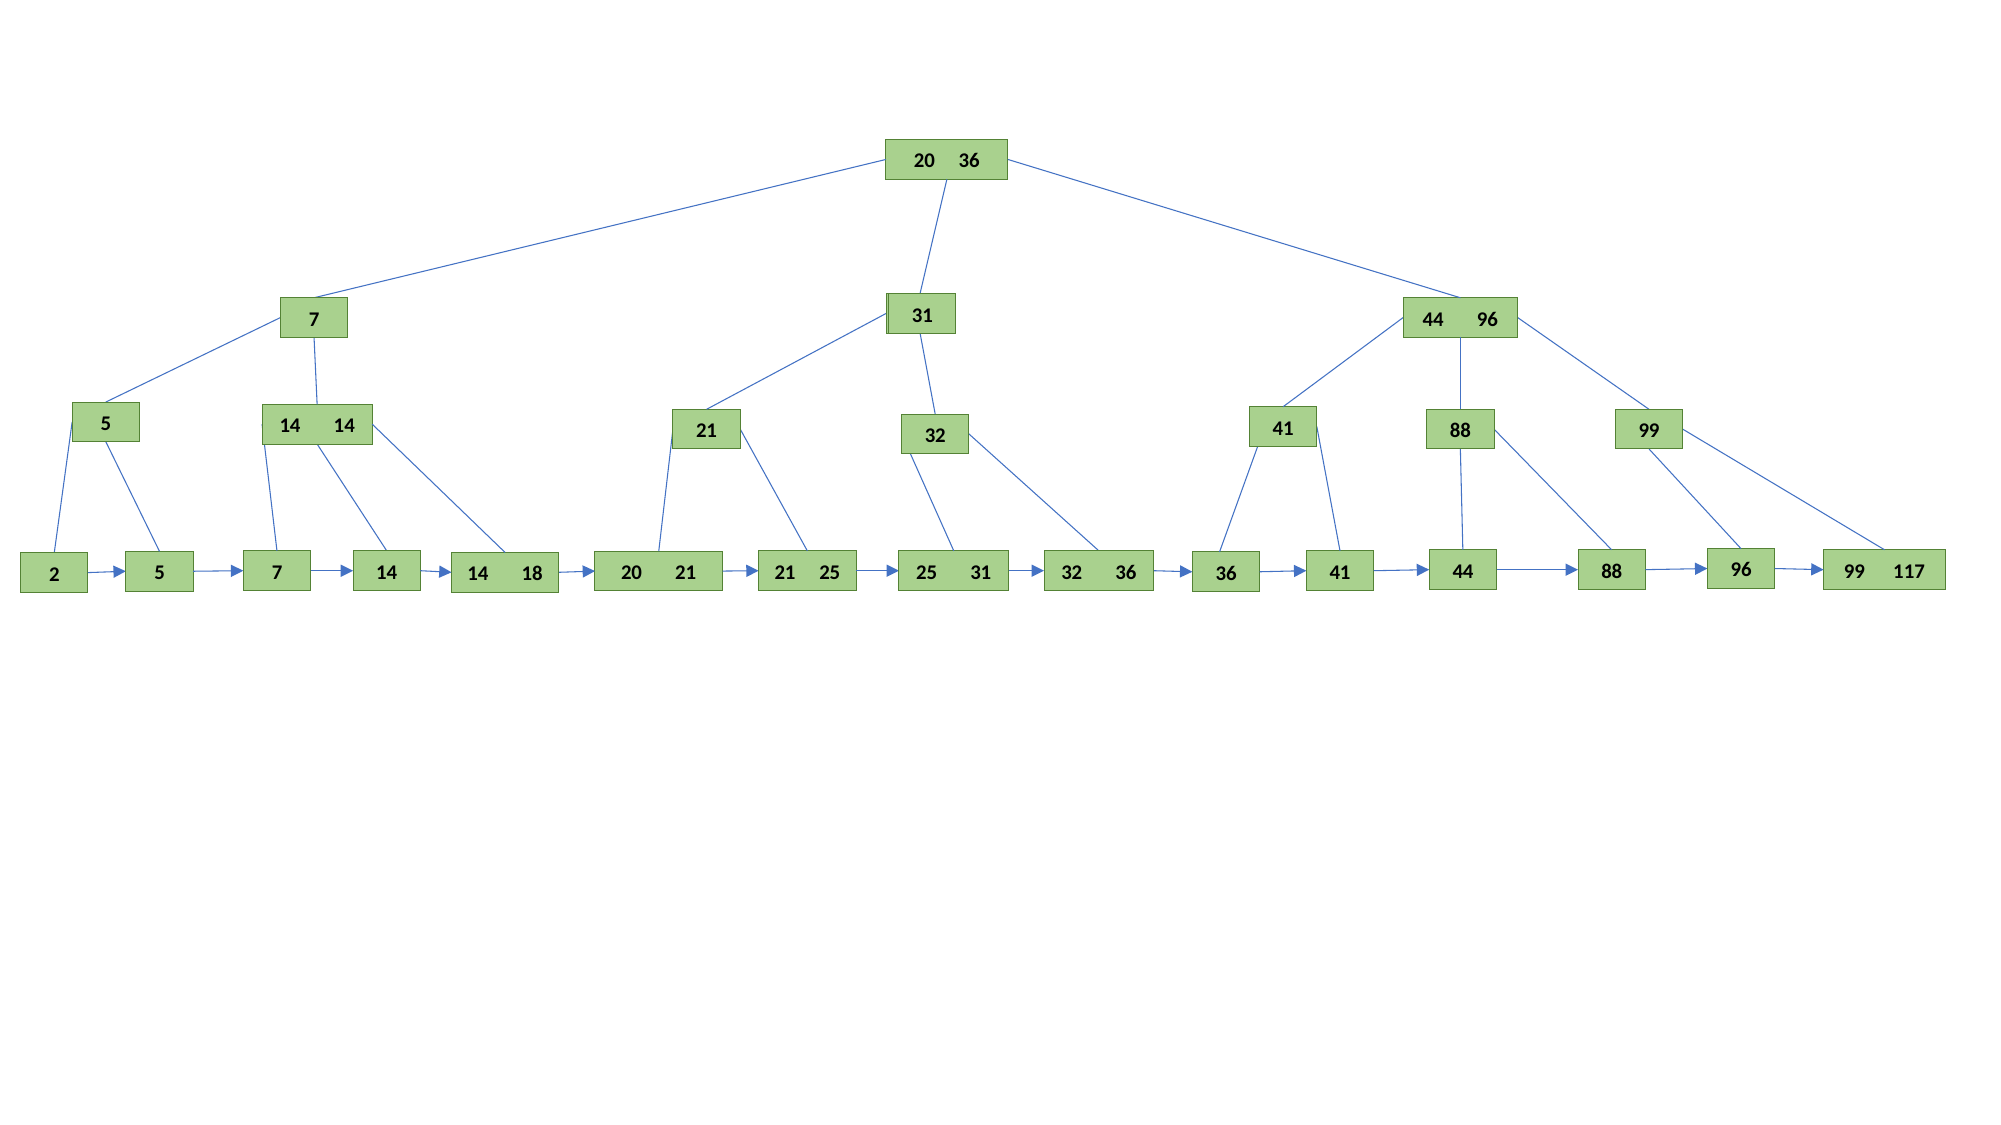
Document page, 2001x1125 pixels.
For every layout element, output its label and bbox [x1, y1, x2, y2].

text_box [20, 139, 1946, 593]
